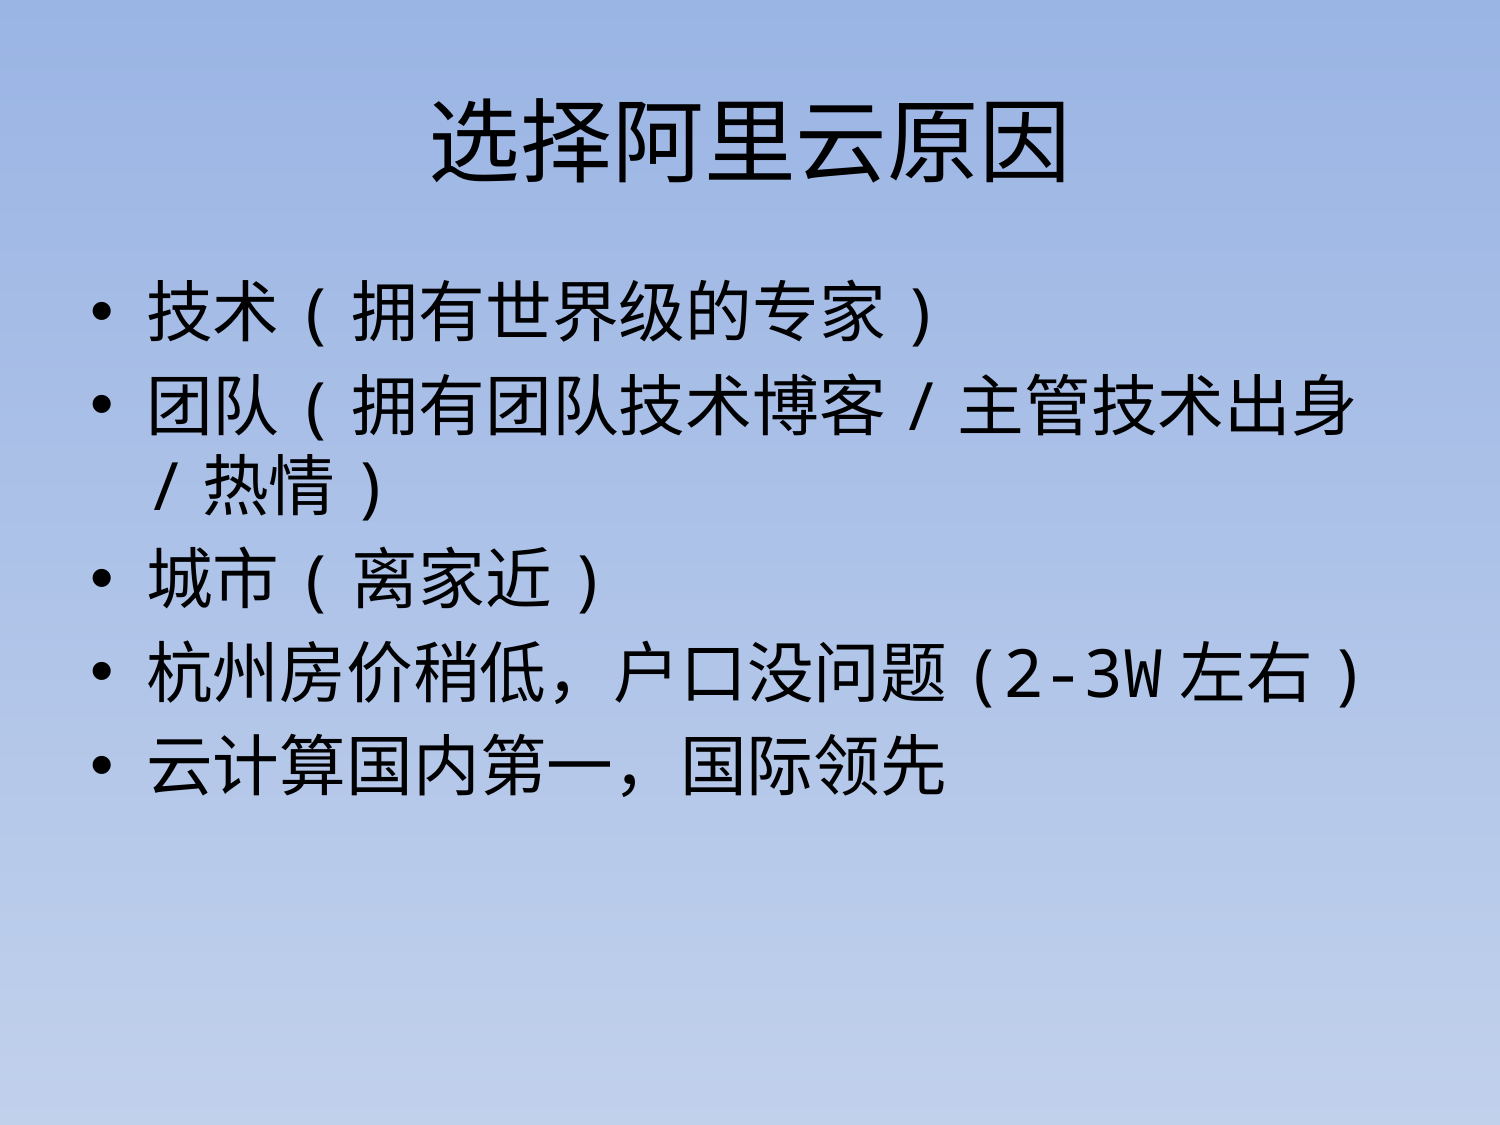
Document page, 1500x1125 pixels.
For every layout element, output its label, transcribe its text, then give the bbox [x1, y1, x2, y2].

list 技术(拥有世界级的专家) 团队(拥有团队技术博客/主管技术出身/热情) 城市(离家近) 杭州房价稍低，户口没问题(2-3W左右) 云计算国内第一，国际领先 [75, 262, 1425, 1005]
title 选择阿里云原因 [75, 45, 1425, 233]
